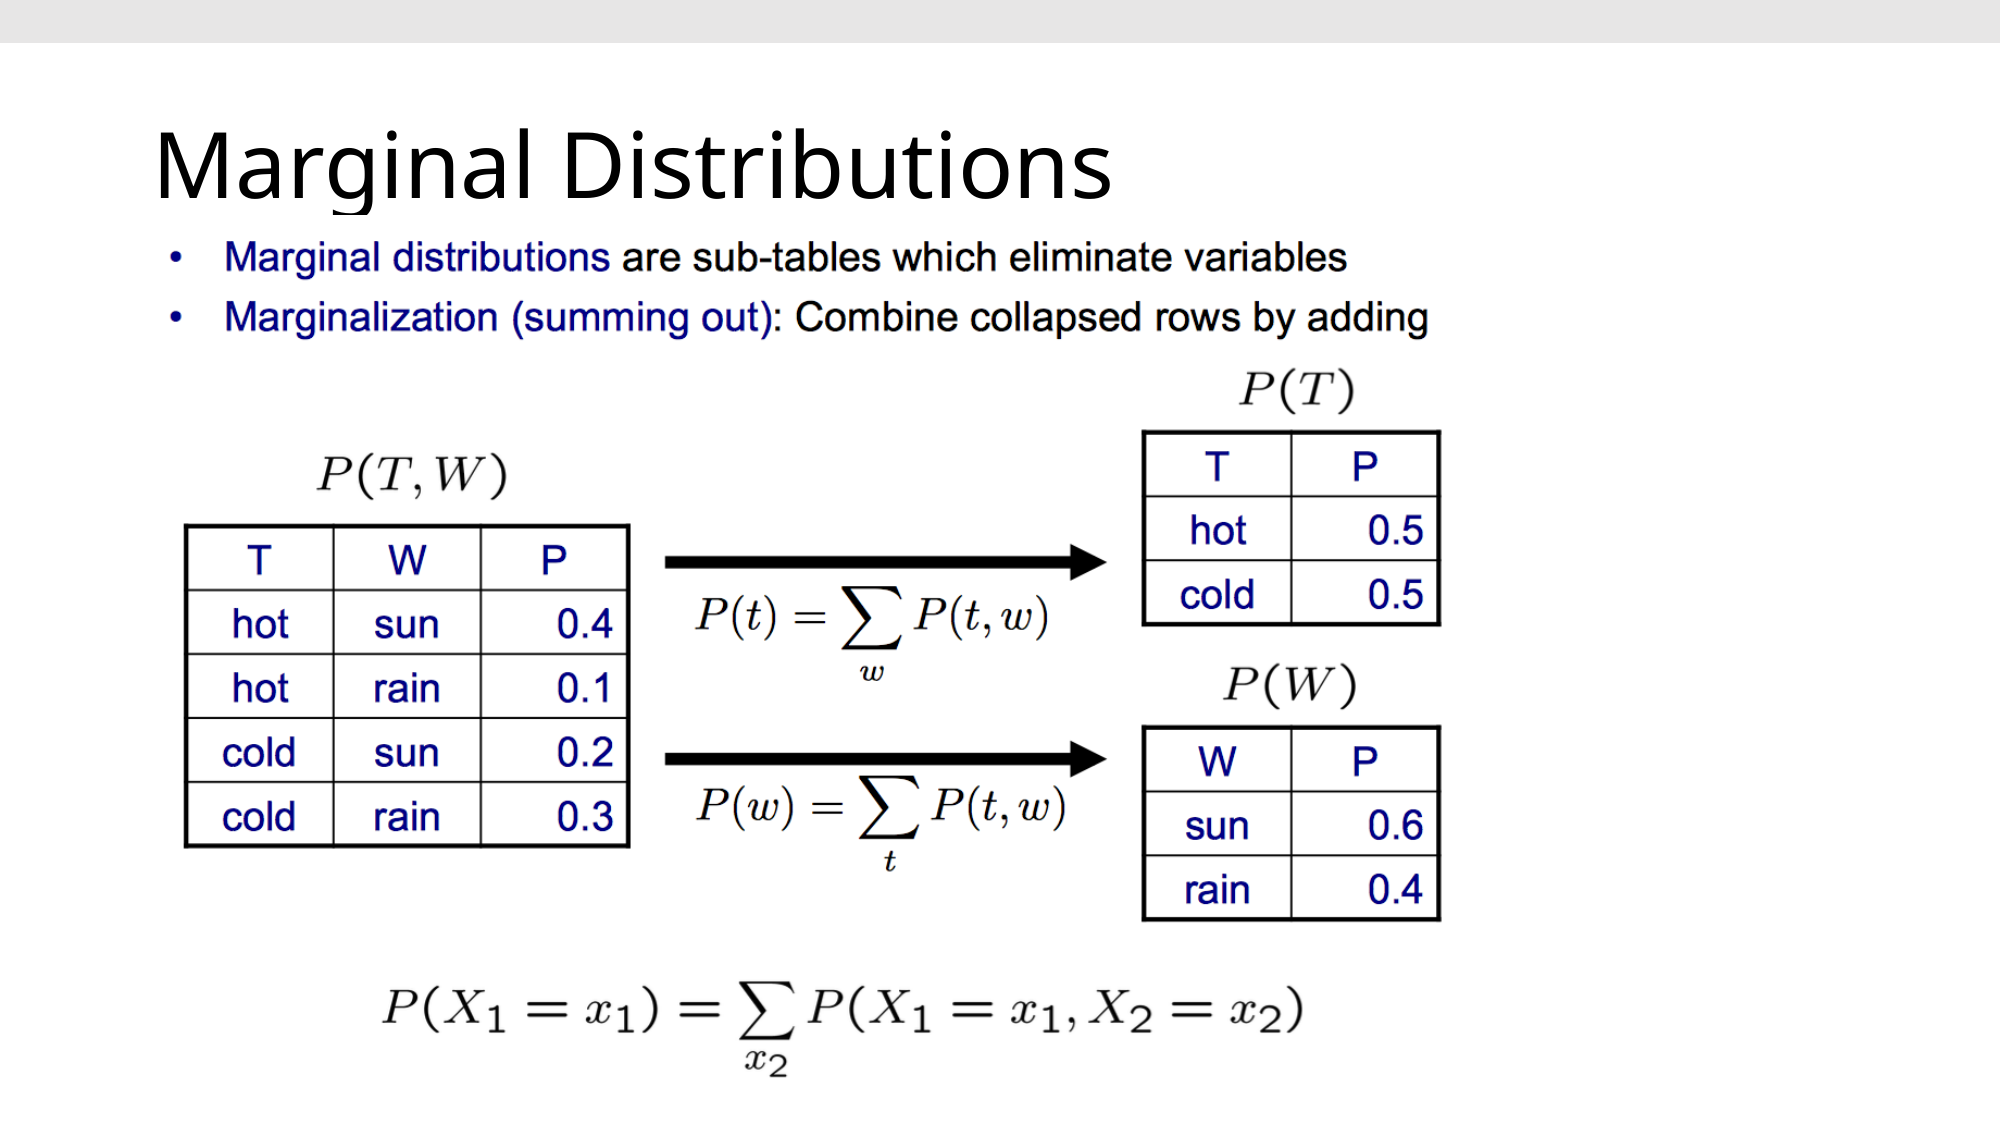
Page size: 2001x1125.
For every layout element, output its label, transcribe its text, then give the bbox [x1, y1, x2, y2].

picture [137, 215, 1497, 1111]
text_box [0, 0, 2000, 44]
title Marginal Distributions [137, 59, 1863, 278]
